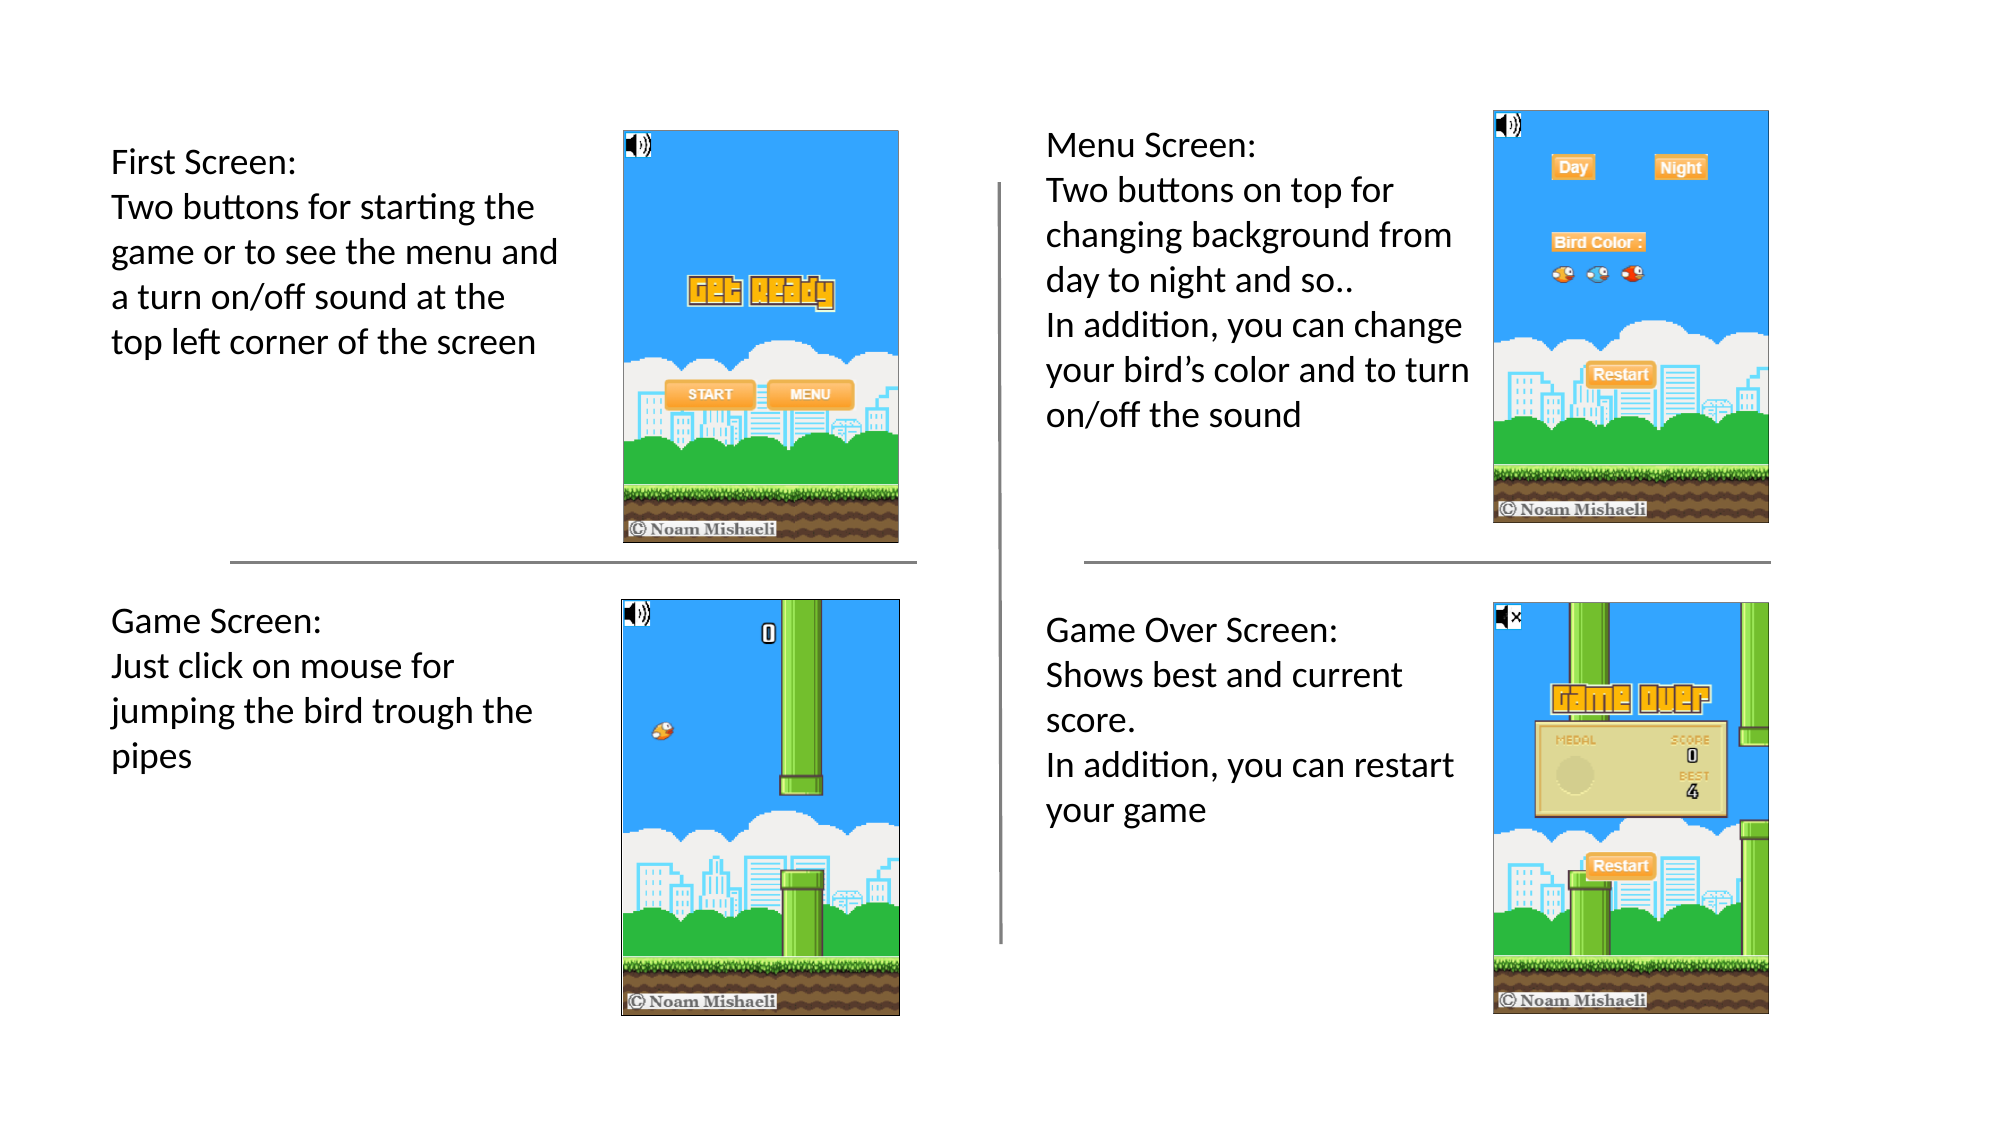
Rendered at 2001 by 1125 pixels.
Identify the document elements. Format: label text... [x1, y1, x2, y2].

text_box Game Over Screen: Shows best and current score. In addition, you can restart your game [1030, 597, 1516, 838]
text_box First Screen: Two buttons for starting the game or to see the menu and a turn on/off sound at the top left corner of the screen [96, 129, 581, 370]
picture [620, 127, 902, 545]
picture [1490, 599, 1772, 1017]
picture [1490, 107, 1772, 526]
picture [621, 597, 902, 1017]
text_box Game Screen: Just click on mouse for jumping the bird trough the pipes [96, 588, 581, 784]
text_box Menu Screen: Two buttons on top for changing background from day to night and so.. In addition, you can change your bird’s color and to turn on/off the sound [1030, 112, 1490, 443]
